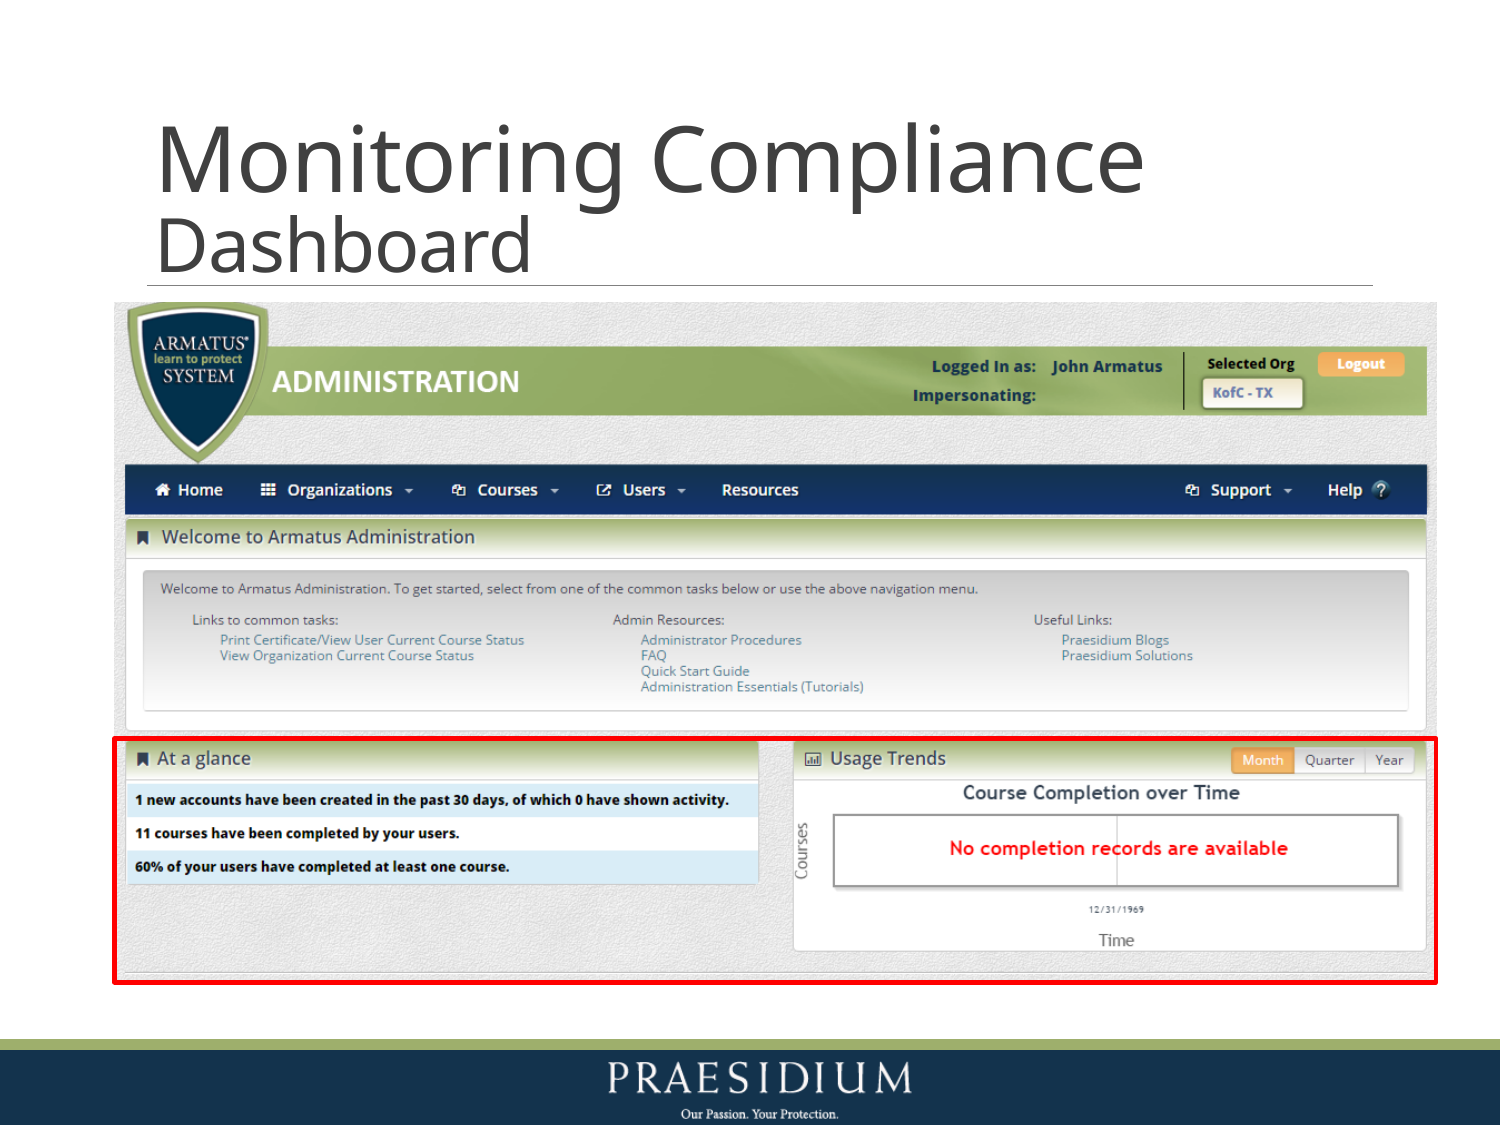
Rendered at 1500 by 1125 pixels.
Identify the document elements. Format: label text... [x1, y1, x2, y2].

picture [608, 1061, 912, 1119]
picture [113, 301, 1437, 983]
title Monitoring Compliance Dashboard [139, 57, 1378, 296]
